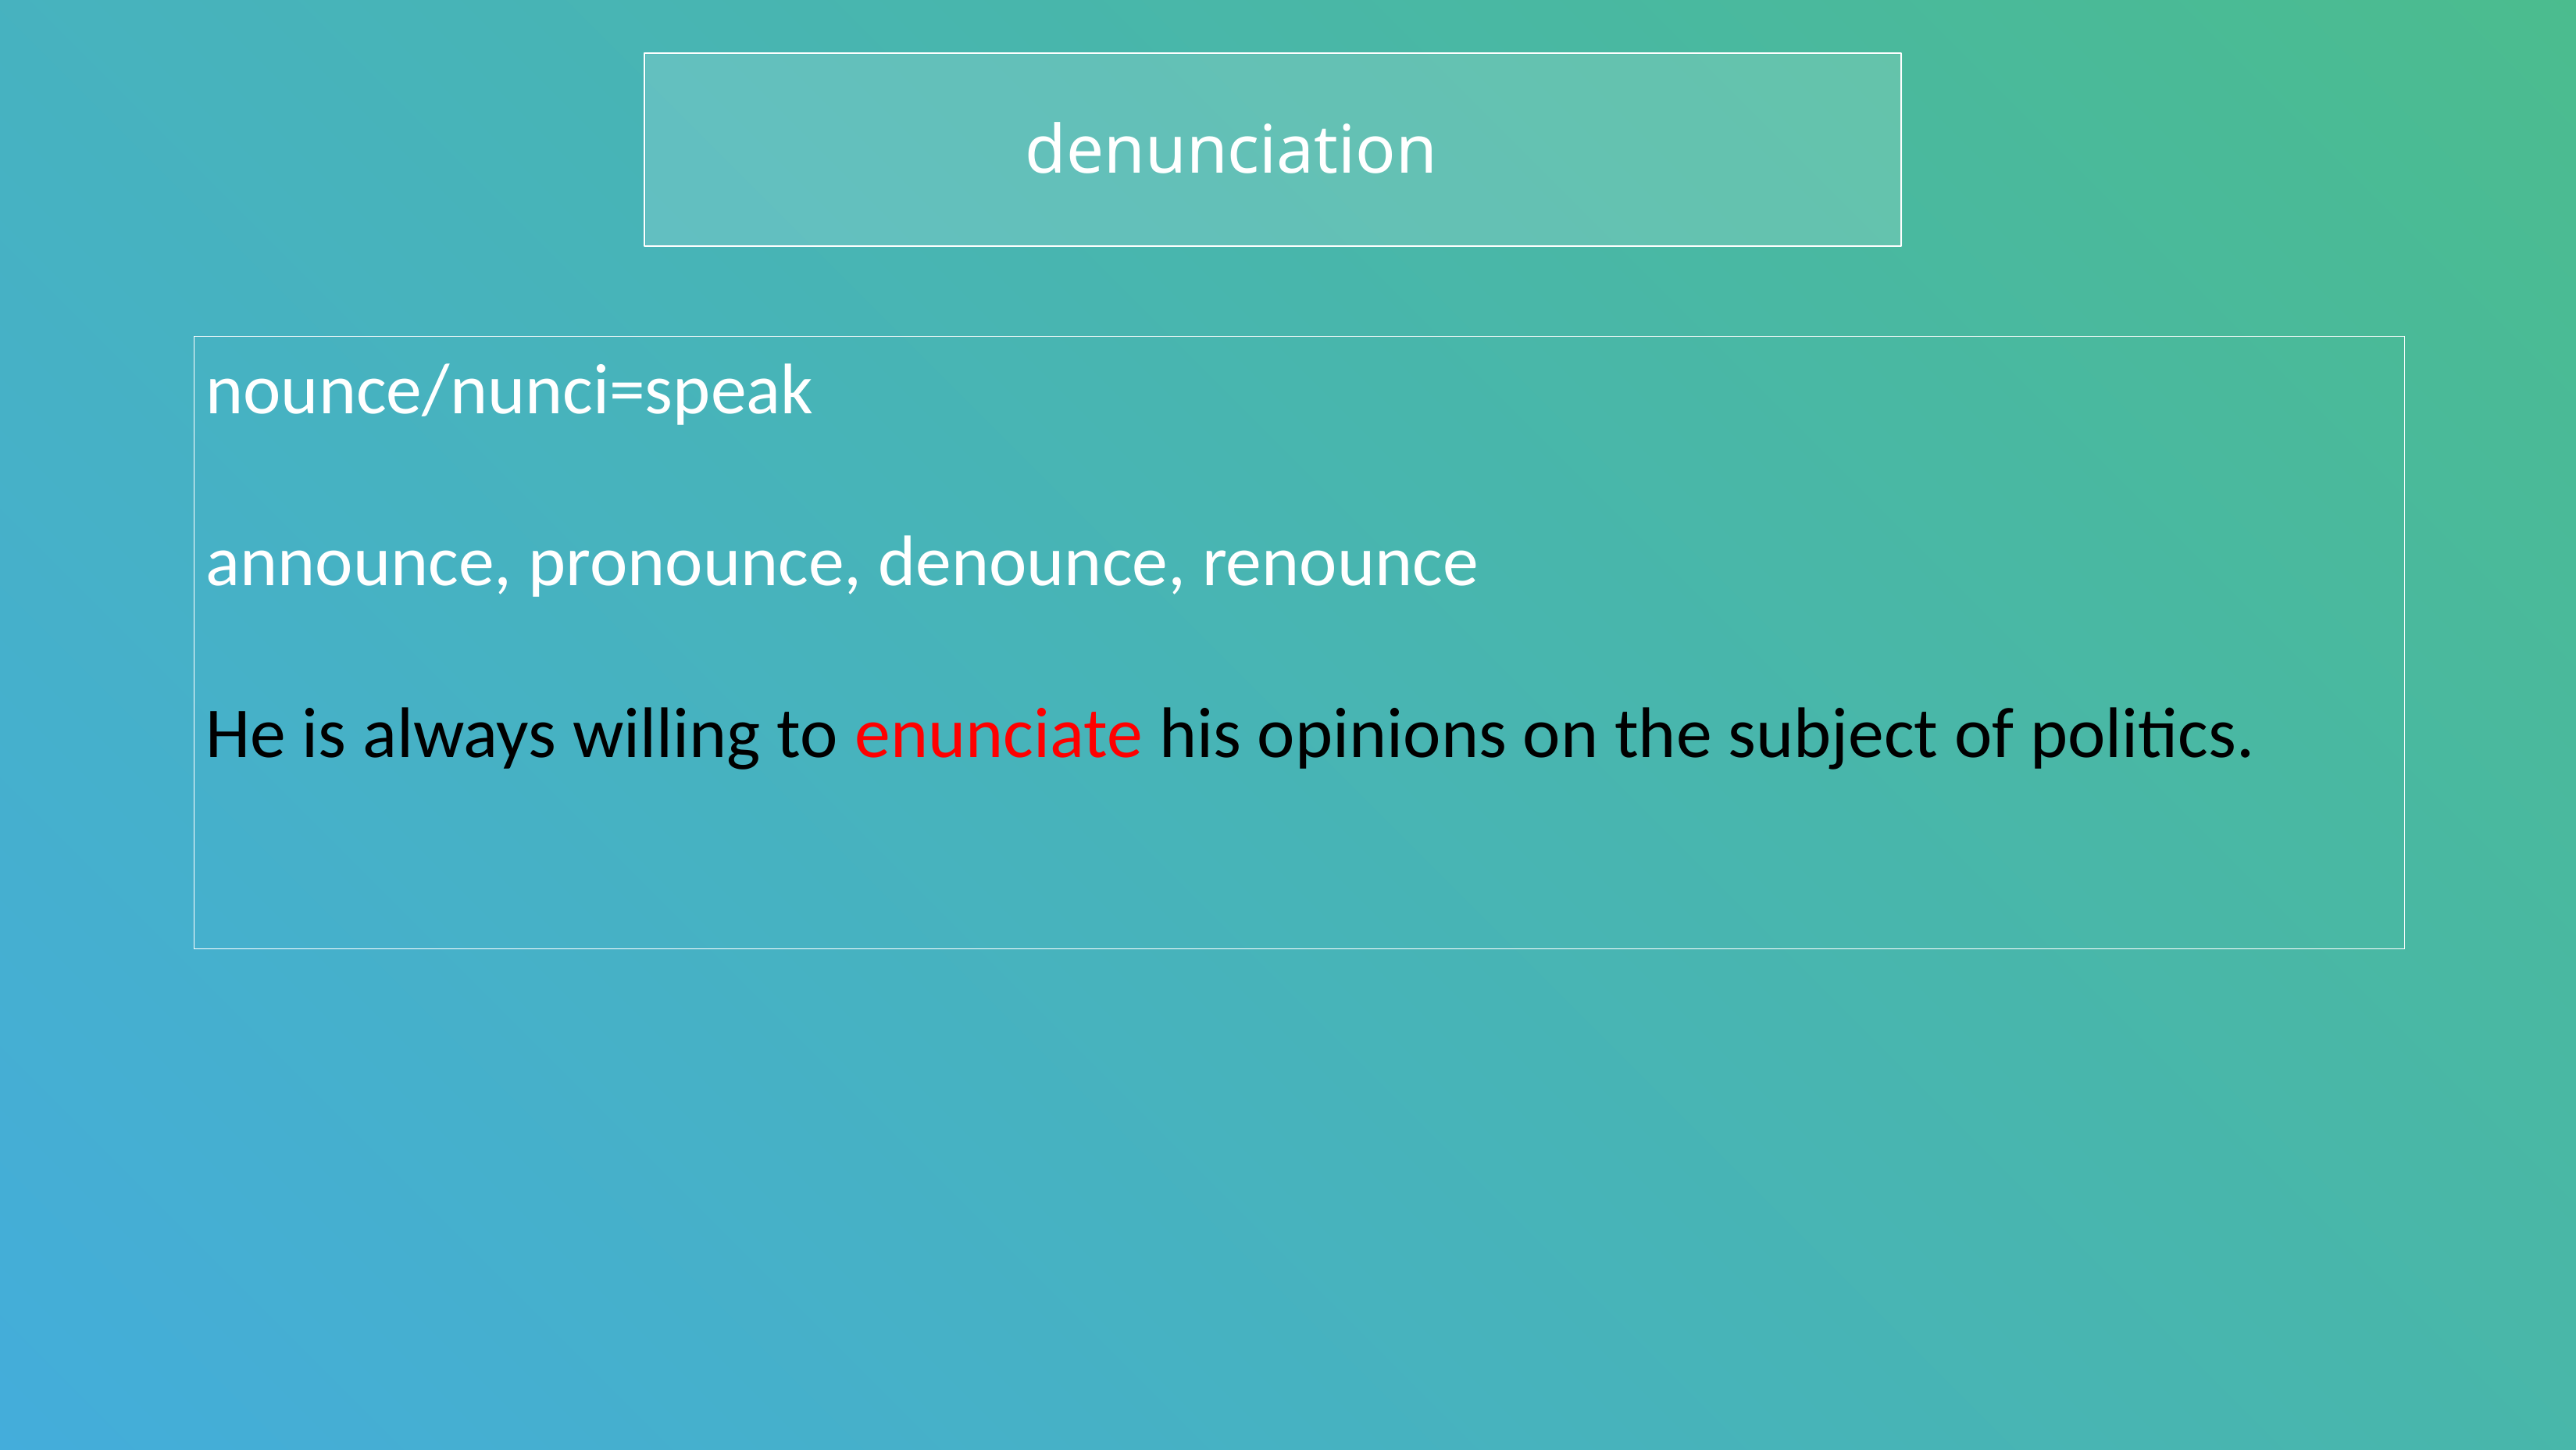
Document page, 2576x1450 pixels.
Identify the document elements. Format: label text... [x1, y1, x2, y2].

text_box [644, 53, 1903, 247]
text_box nounce/nunci=speak announce, pronounce, denounce, renounce He is always willing to enunciate his opinions on the subject of politics. [194, 336, 2405, 949]
